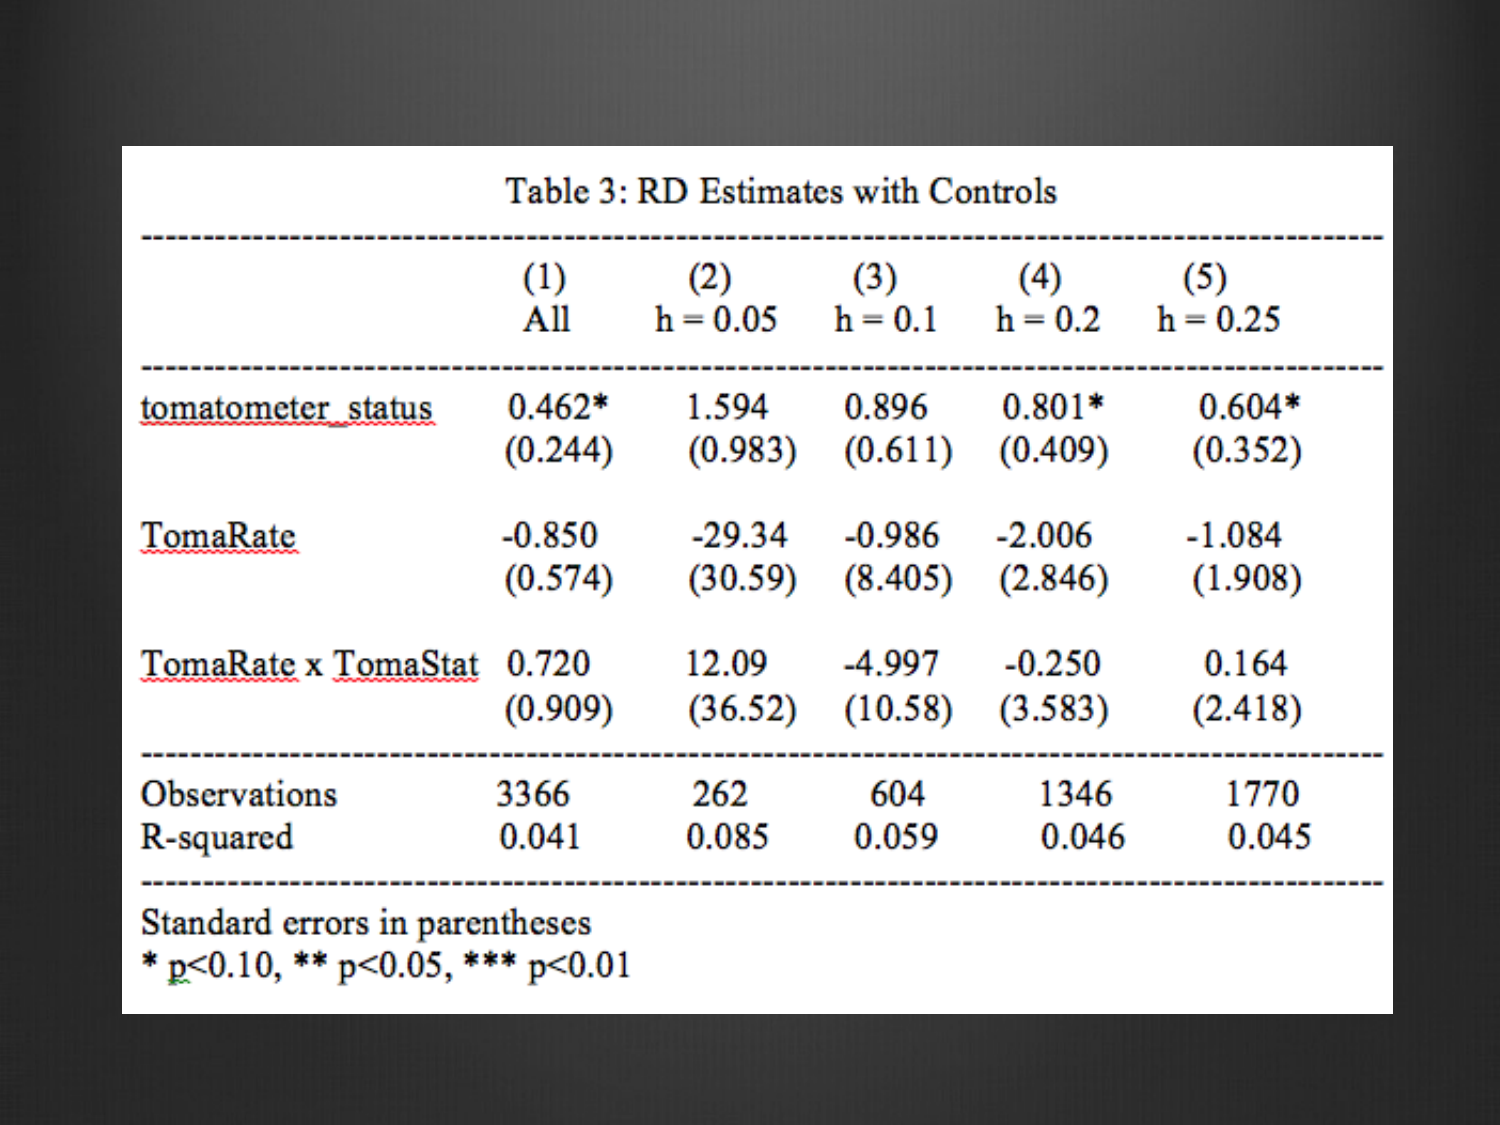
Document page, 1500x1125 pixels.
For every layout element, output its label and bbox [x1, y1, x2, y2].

picture [122, 146, 1393, 1014]
